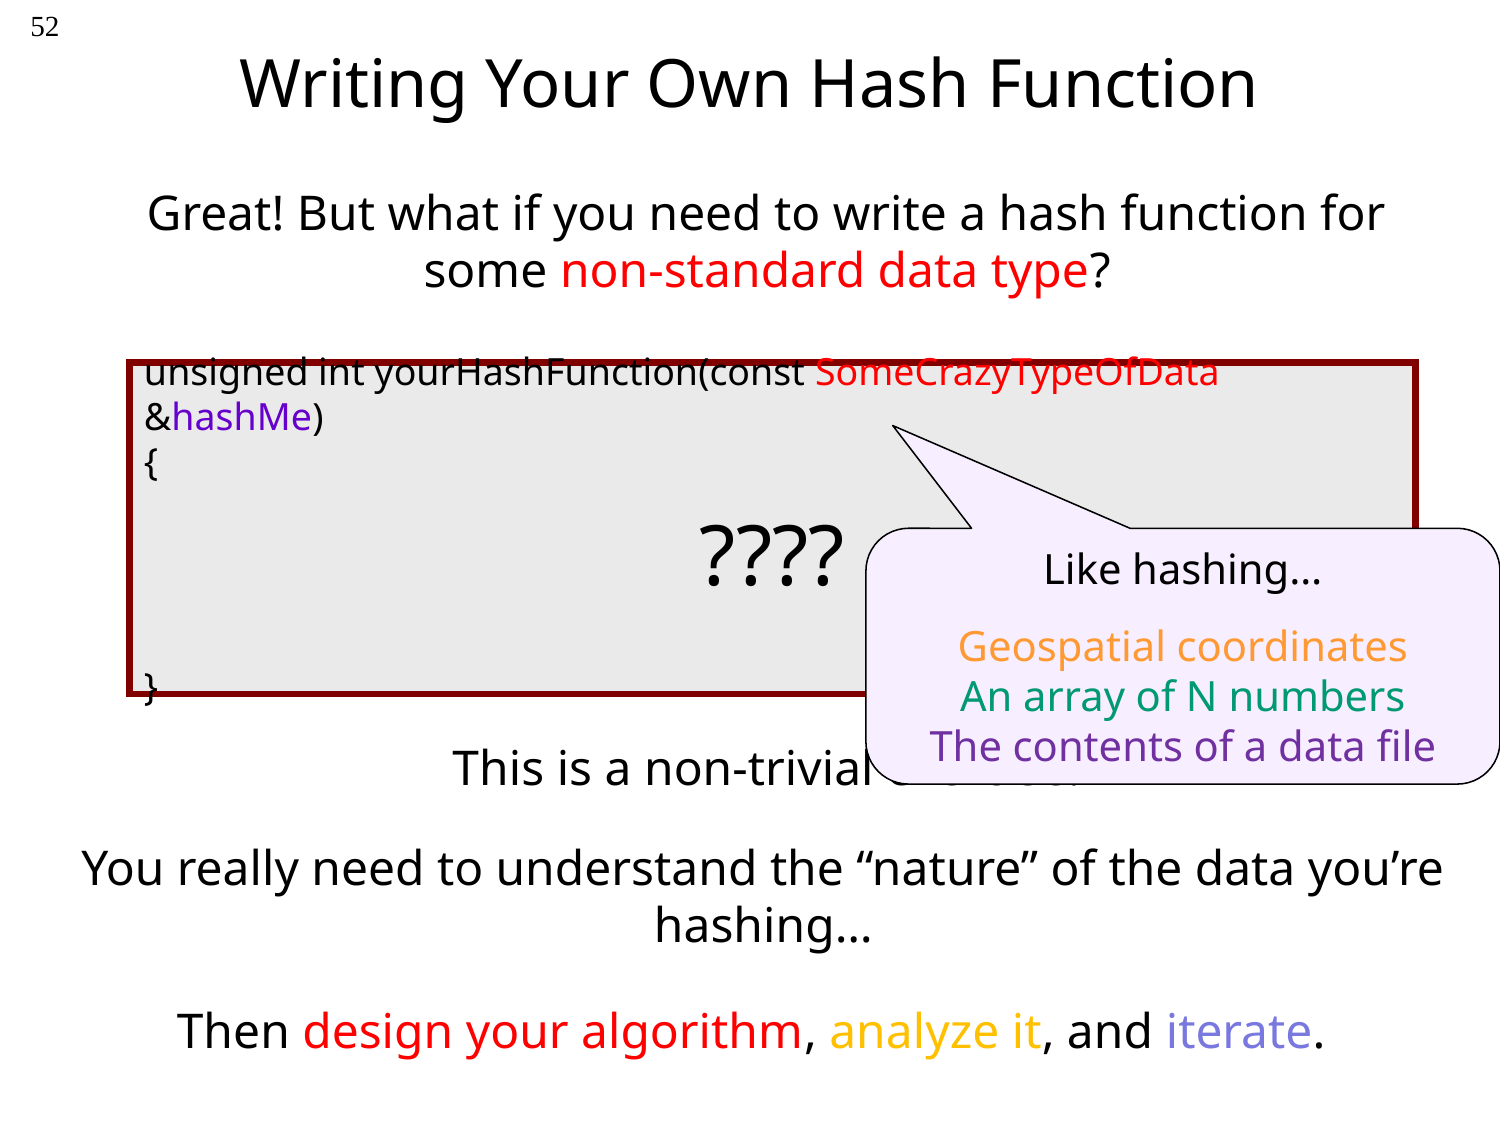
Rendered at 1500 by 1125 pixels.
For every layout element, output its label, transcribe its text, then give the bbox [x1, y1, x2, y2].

text_box Like hashing… Geospatial coordinates An array of N numbers The contents of a data file [865, 425, 1500, 785]
text_box This is a non-trivial exercise! [67, 730, 1467, 803]
slide_number 52 [0, 0, 76, 76]
text_box Great! But what if you need to write a hash function for some non-standard data type? [67, 174, 1467, 305]
text_box You really need to understand the “nature” of the data you’re hashing… [63, 829, 1464, 960]
text_box ???? [72, 494, 970, 610]
text_box Then design your algorithm, analyze it, and iterate. [27, 993, 1500, 1066]
text_box ???? [1054, 494, 1473, 530]
text_box unsigned int yourHashFunction(const SomeCrazyTypeOfData &hashMe) { } [129, 610, 865, 694]
title Writing Your Own Hash Function [112, 0, 1388, 174]
text_box unsigned int yourHashFunction(const SomeCrazyTypeOfData &hashMe) { } [129, 362, 1416, 494]
